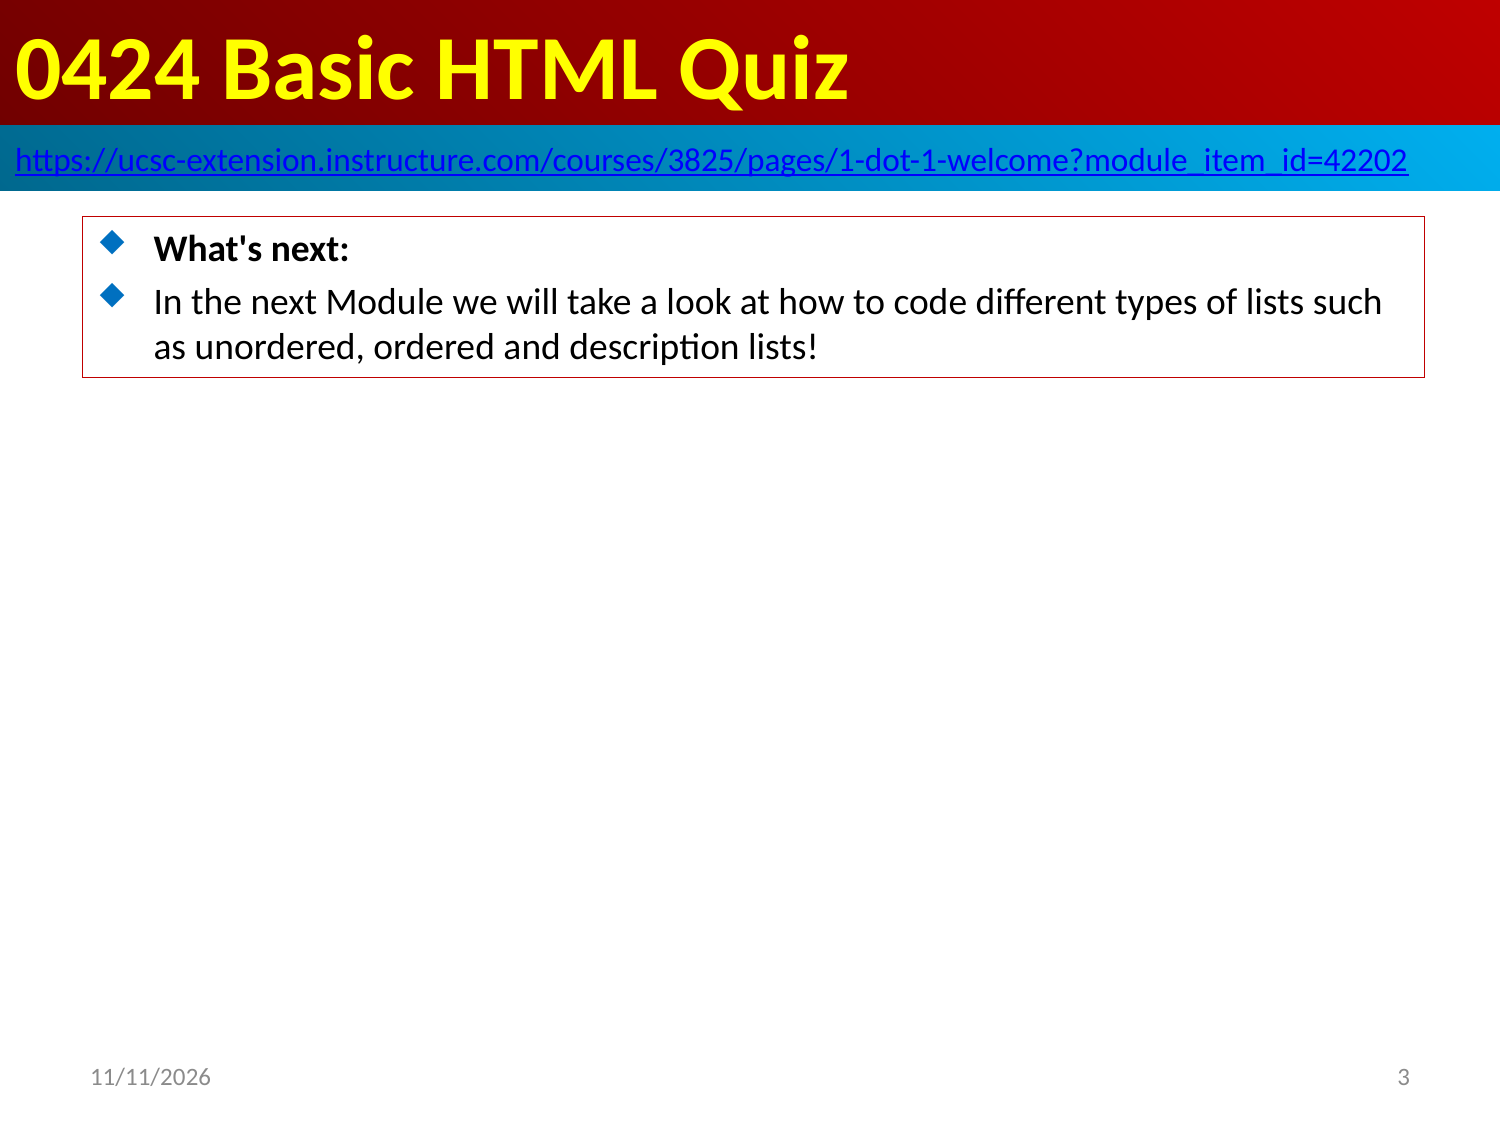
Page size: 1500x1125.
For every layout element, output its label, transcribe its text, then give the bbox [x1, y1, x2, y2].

slide_number 3 [1074, 1042, 1425, 1109]
subtitle What's next: In the next Module we will take a look at how to code different types of lists such as unordered, ordered and description lists! [82, 216, 1425, 378]
text_box https://ucsc-extension.instructure.com/courses/3825/pages/1-dot-1-welcome?module_item_id=42202 [0, 125, 1500, 191]
title 0424 Basic HTML Quiz [0, 0, 1500, 125]
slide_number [75, 1042, 425, 1109]
